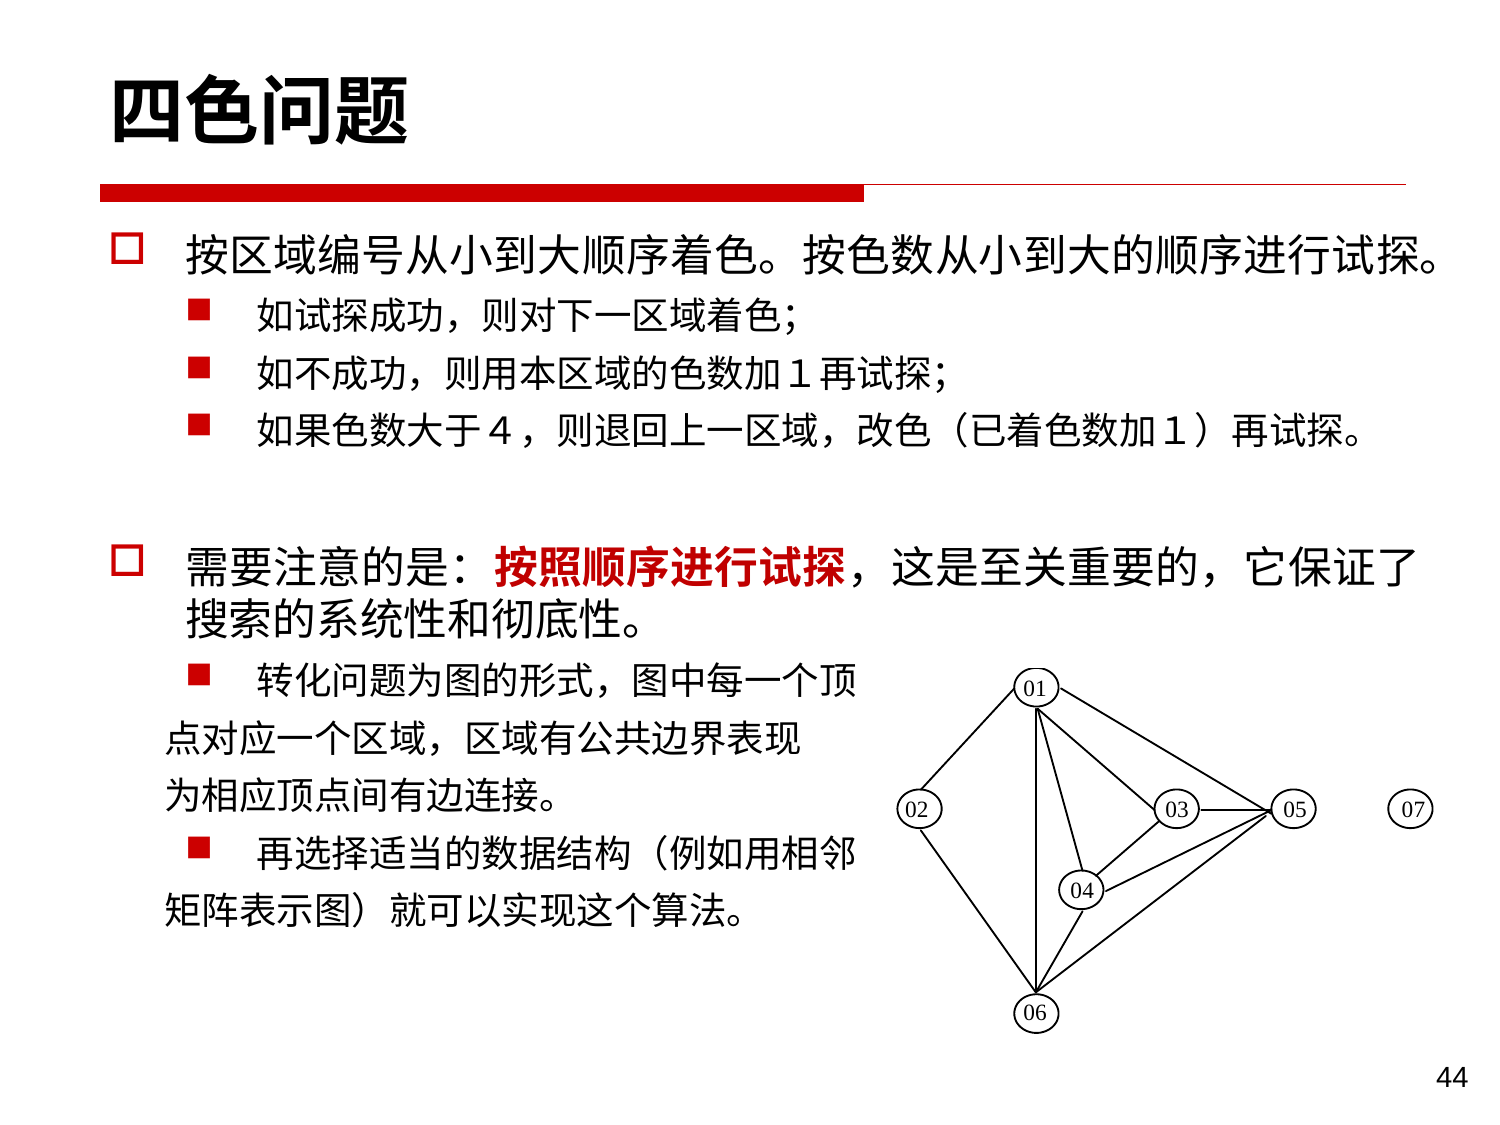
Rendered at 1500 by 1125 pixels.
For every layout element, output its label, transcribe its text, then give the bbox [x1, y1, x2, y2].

list 按区域编号从小到大顺序着色。按色数从小到大的顺序进行试探。 如试探成功，则对下一区域着色； 如不成功，则用本区域的色数加１再试探； 如果色数大于４，则退回上一区域，改色（已着色数加１）再试探。 需要注意的是：按照顺序进行试探，这是至关重要的，它保证了搜索的系统性和彻底性。 转化问题为图的形式，图中每一个顶 点对应一个区域，区域有公共边界表现 为相应顶点间有边连接。 再选择适当的数据结构（例如用相邻 矩阵表示图）就可以实现这个算法。 [92, 220, 1436, 1035]
text_box 44 [1421, 1051, 1500, 1104]
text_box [893, 667, 1461, 1078]
title 四色问题 [94, 50, 1407, 161]
